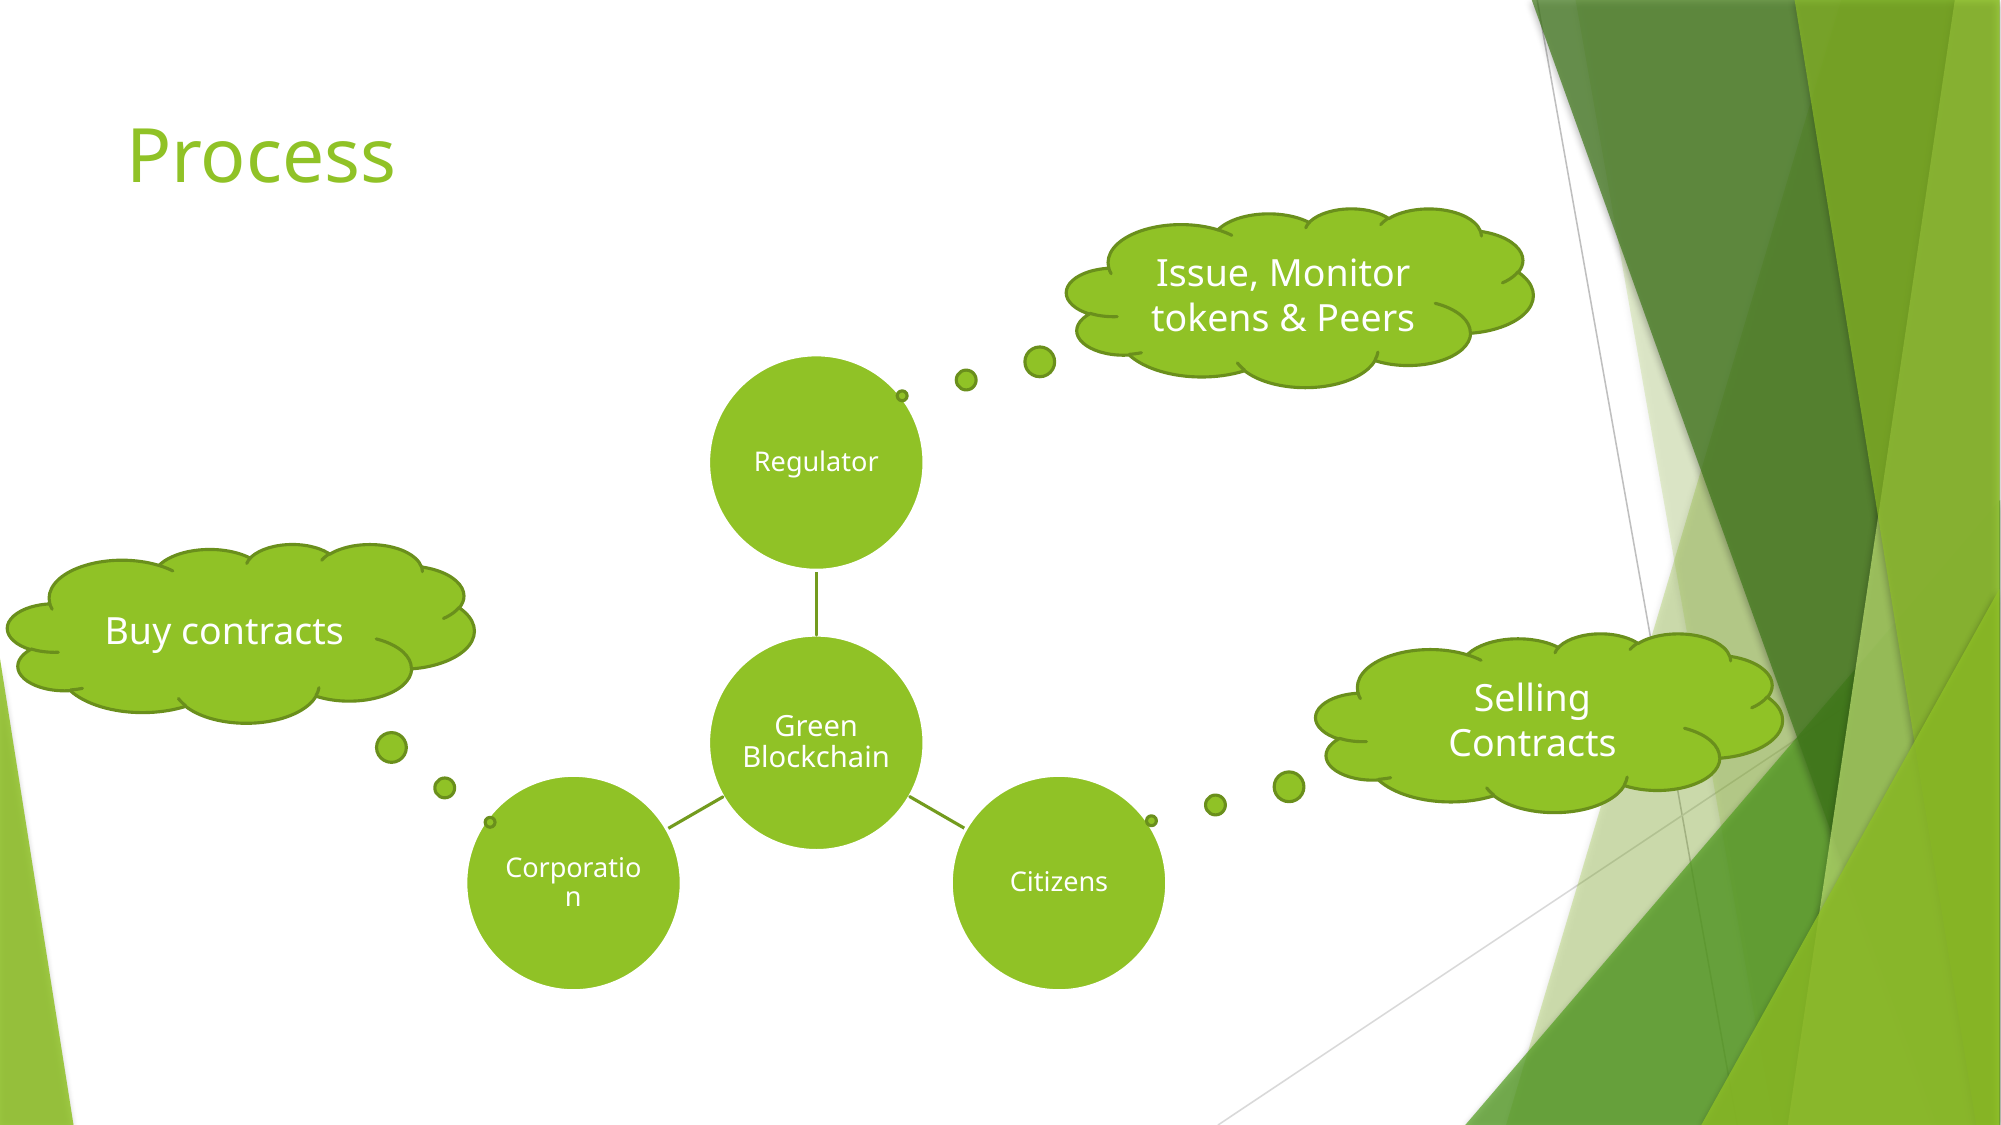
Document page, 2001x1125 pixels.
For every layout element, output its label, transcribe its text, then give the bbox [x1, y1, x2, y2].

text_box Issue, Monitor tokens & Peers [1064, 207, 1535, 353]
text_box Buy contracts [5, 559, 105, 710]
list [110, 353, 1522, 992]
text_box Selling Contracts [1526, 632, 1785, 815]
title Process [111, 99, 1522, 317]
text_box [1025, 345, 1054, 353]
